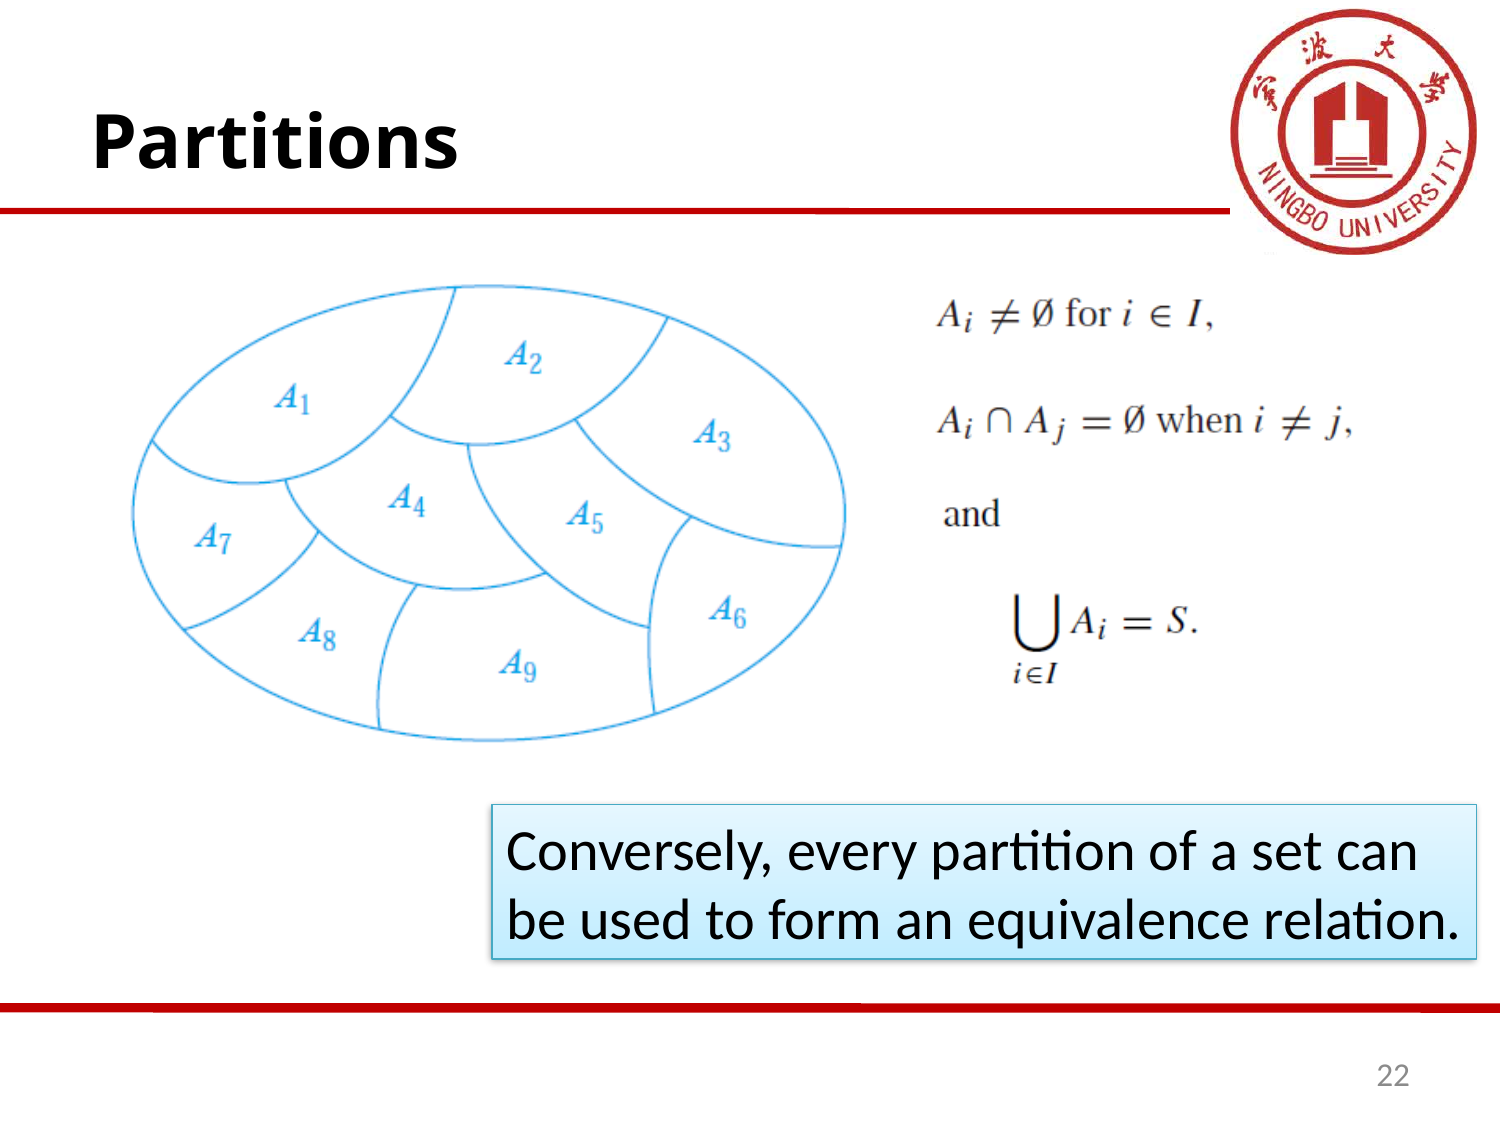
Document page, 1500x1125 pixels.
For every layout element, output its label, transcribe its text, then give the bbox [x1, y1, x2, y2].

title Partitions [75, 45, 1425, 233]
picture [70, 257, 904, 774]
slide_number 22 [1074, 1042, 1425, 1103]
text_box Conversely, every partition of a set can be used to form an equivalence relation. [491, 804, 1477, 960]
picture [1230, 8, 1477, 255]
picture [925, 280, 1370, 462]
picture [925, 491, 1381, 696]
